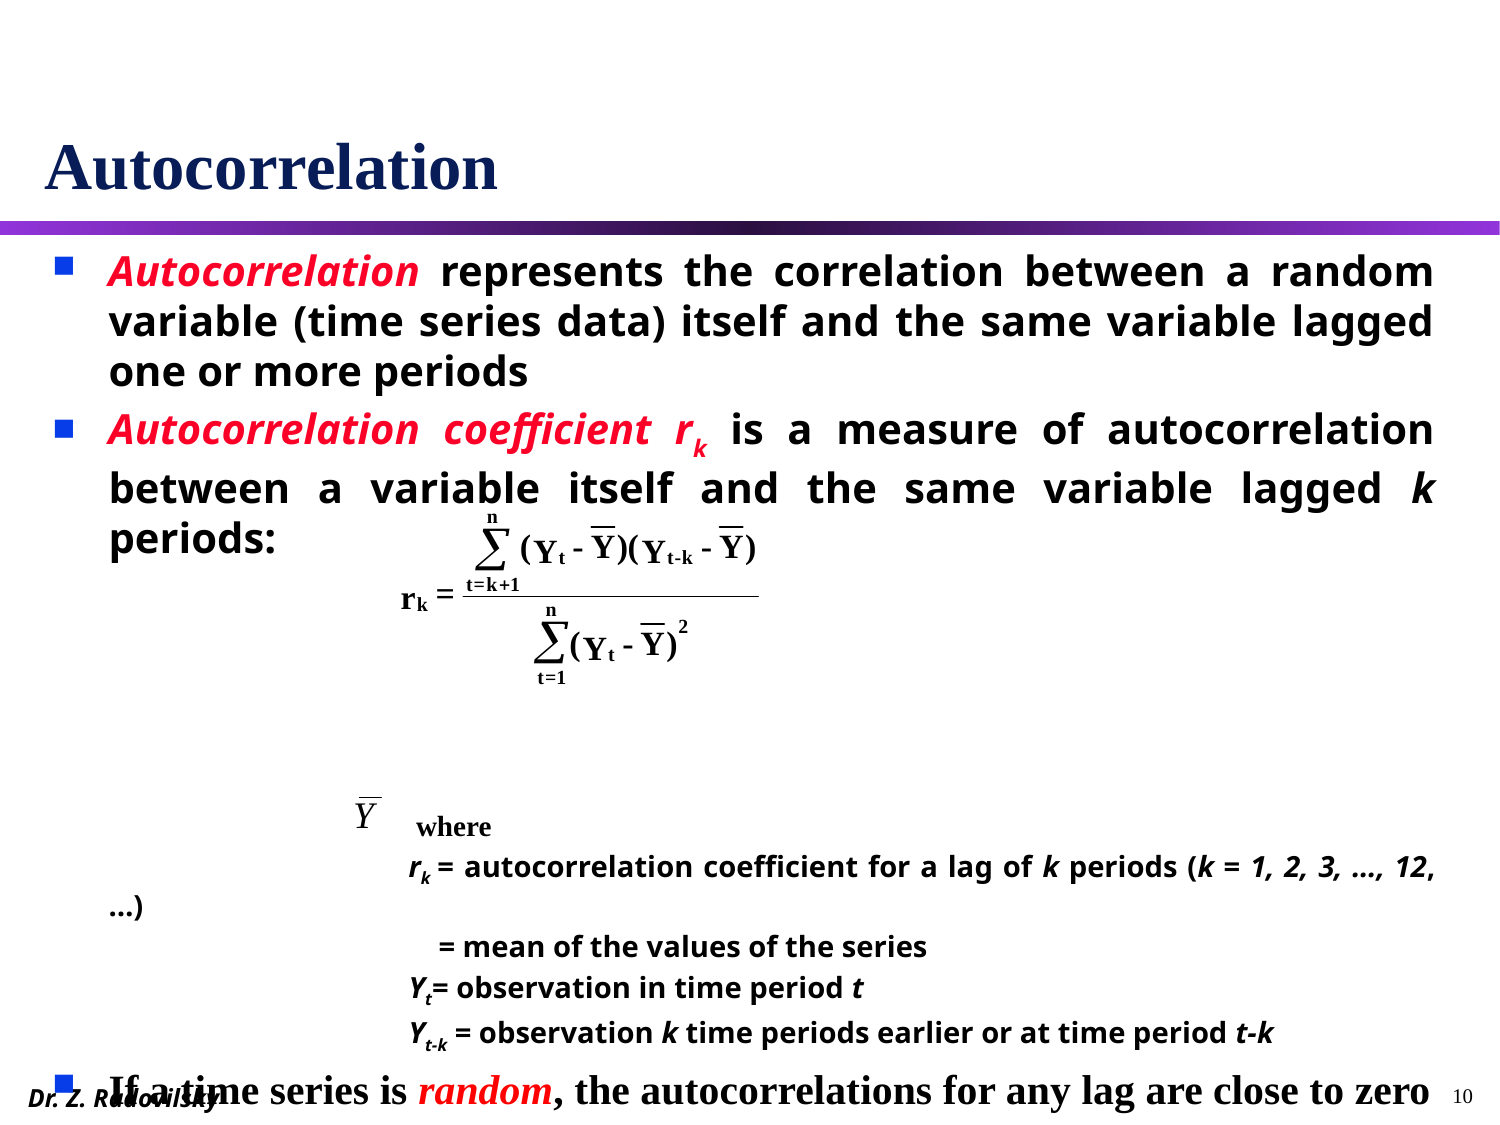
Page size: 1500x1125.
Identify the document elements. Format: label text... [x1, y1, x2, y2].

list Autocorrelation represents the correlation between a random variable (time series data) itself and the same variable lagged one or more periods Autocorrelation coefficient rk is a measure of autocorrelation between a variable itself and the same variable lagged k periods: where rk = autocorrelation coefficient for a lag of k periods (k = 1, 2, 3, …, 12, …) = mean of the values of the series Yt= observation in time period t Yt-k = observation k time periods earlier or at time period t-k If a time series is random, the autocorrelations for any lag are close to zero The successive values of a time series are not related to each other [37, 237, 1450, 1063]
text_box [396, 499, 766, 693]
title Autocorrelation [29, 24, 1471, 211]
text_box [349, 787, 388, 835]
